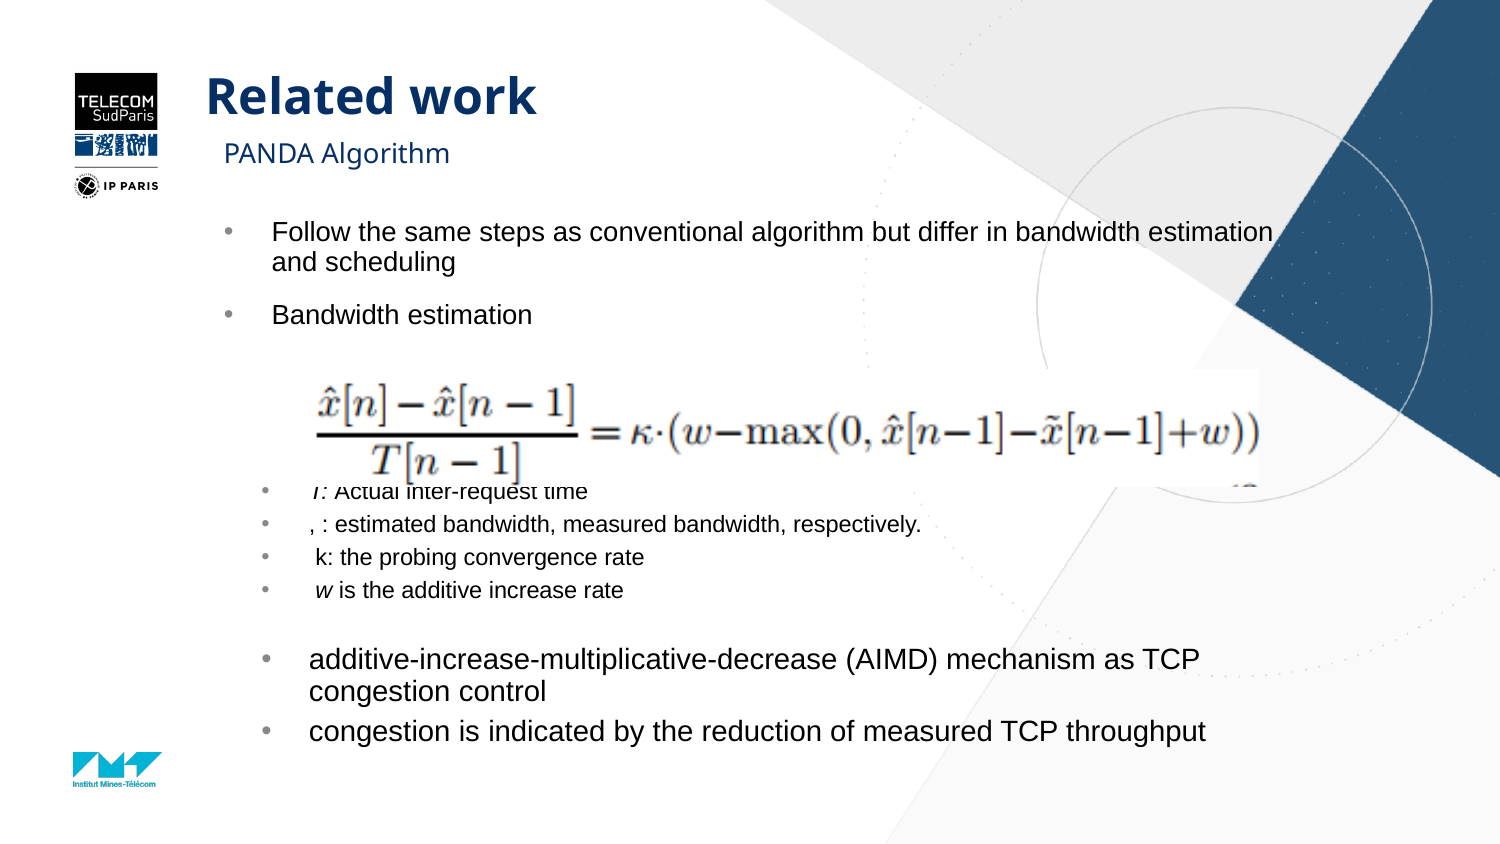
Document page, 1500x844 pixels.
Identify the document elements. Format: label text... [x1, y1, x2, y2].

subtitle PANDA Algorithm [194, 134, 1297, 176]
picture [0, 0, 1500, 844]
title Related work [194, 70, 1297, 130]
